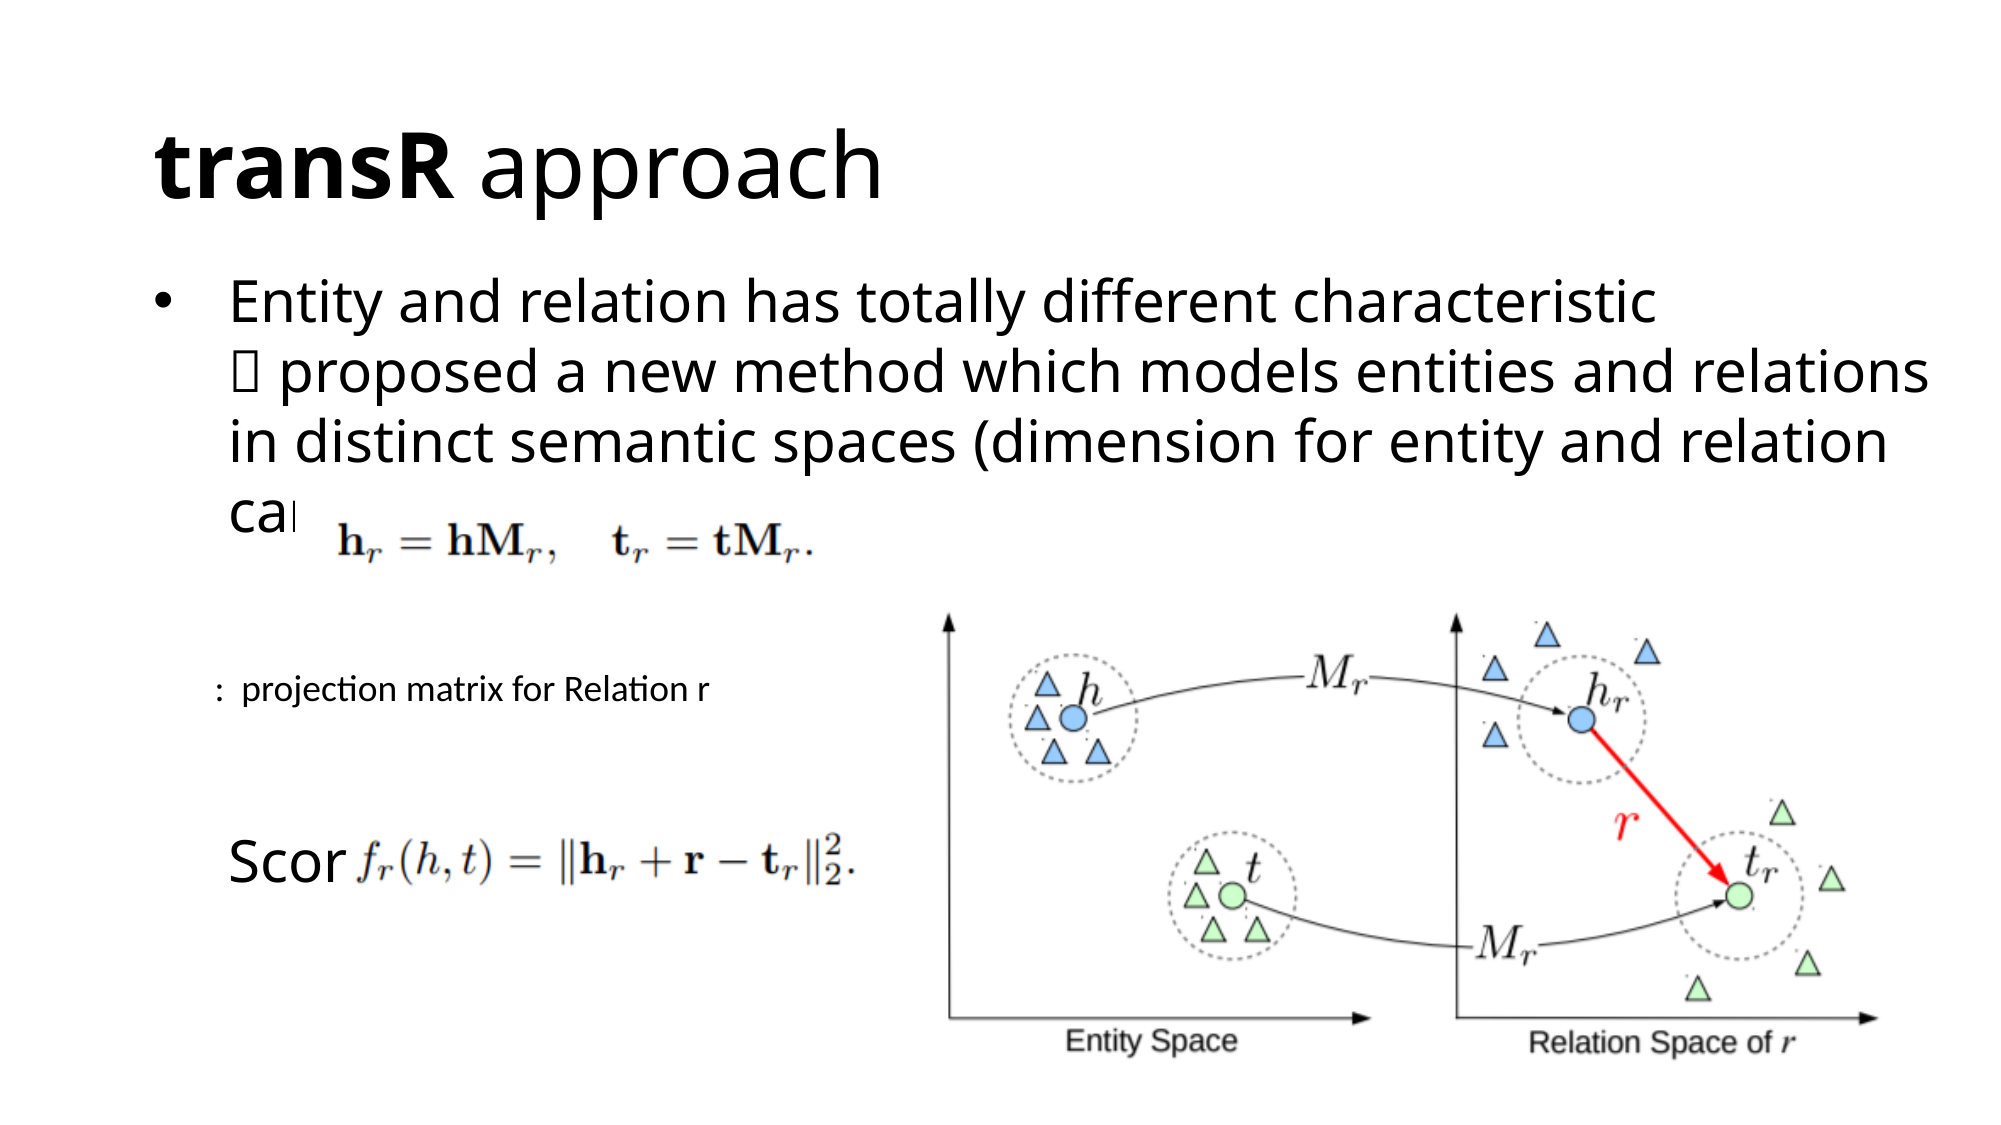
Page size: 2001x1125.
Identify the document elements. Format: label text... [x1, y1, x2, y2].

picture [347, 535, 1960, 1102]
title transR approach [138, 60, 1864, 257]
picture [295, 484, 826, 593]
text_box Entity and relation has totally different characteristic  proposed a new method which models entities and relations in distinct semantic spaces (dimension for entity and relation can be different) Score function [138, 257, 1983, 972]
